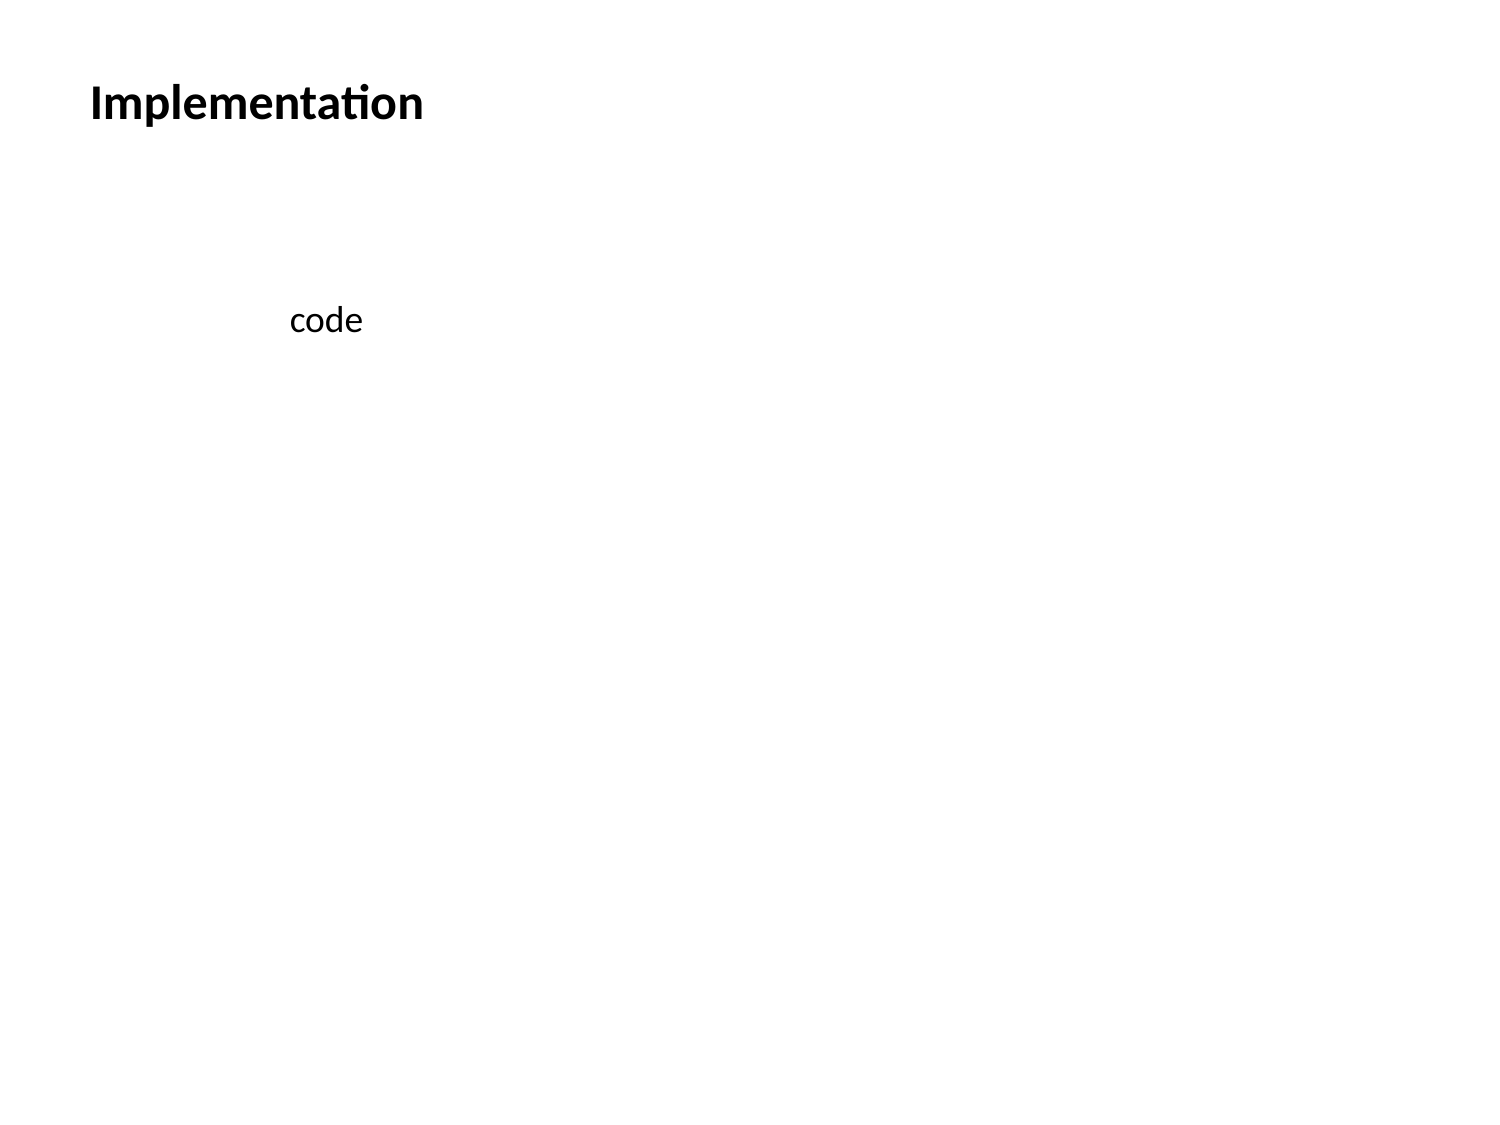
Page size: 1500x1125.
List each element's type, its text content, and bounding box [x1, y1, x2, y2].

text_box code [275, 287, 538, 348]
text_box Implementation [75, 62, 475, 138]
